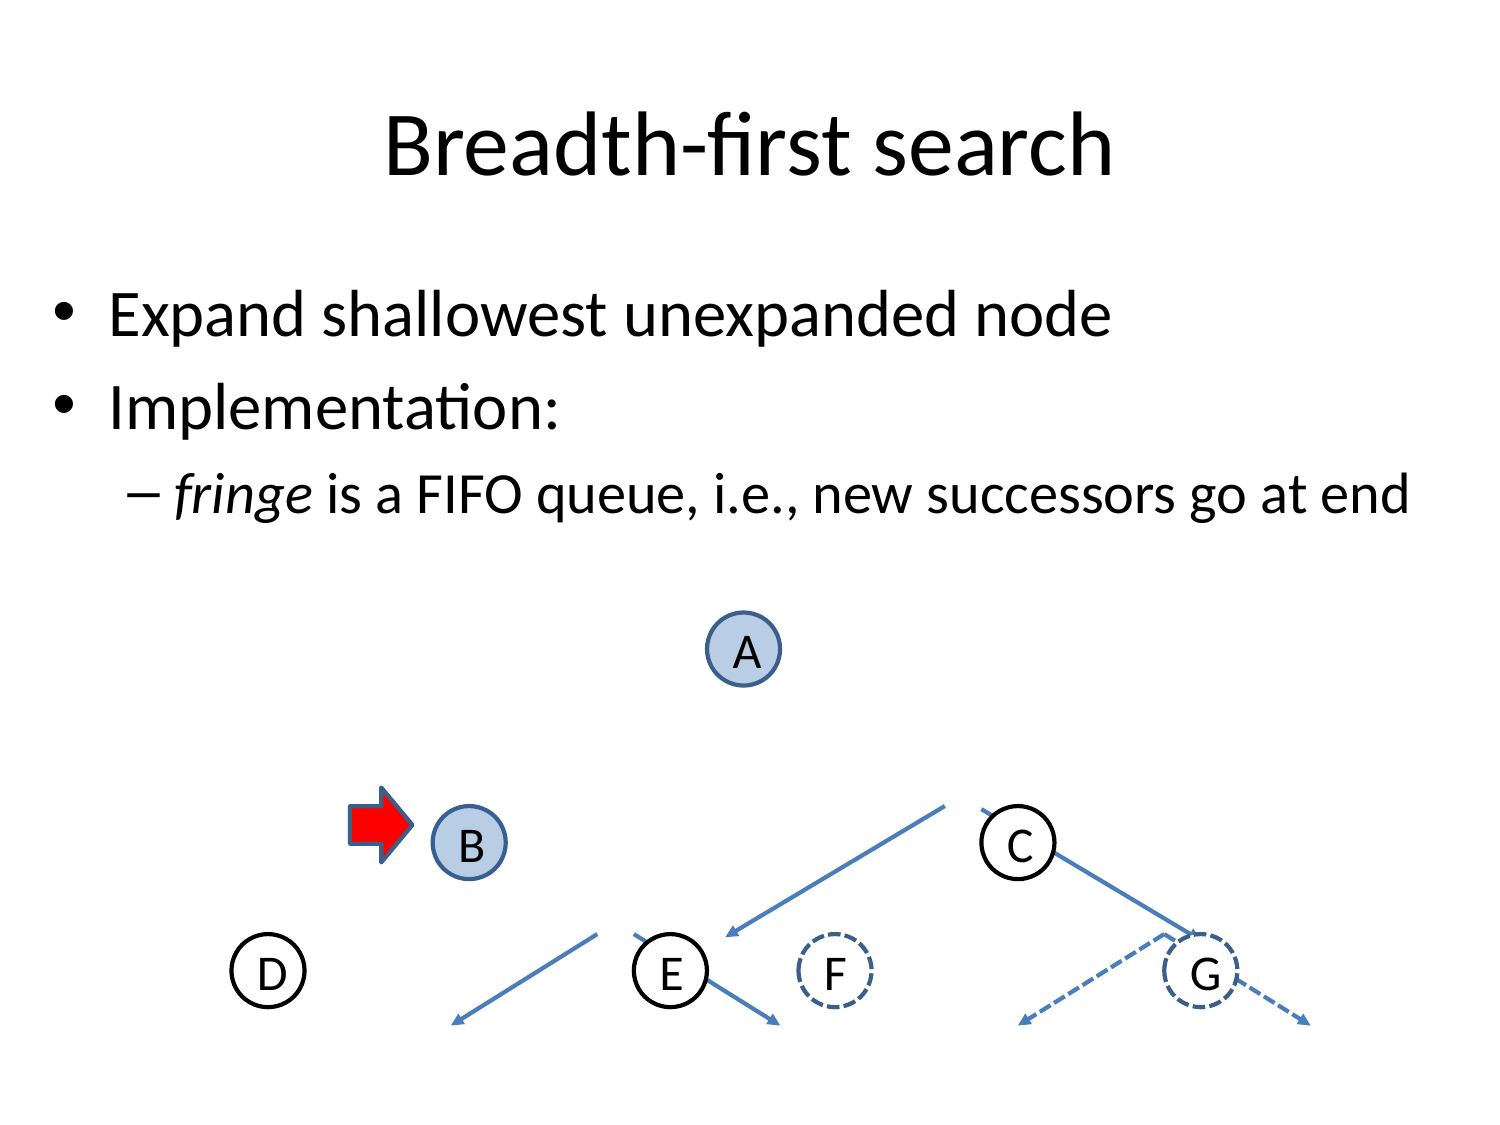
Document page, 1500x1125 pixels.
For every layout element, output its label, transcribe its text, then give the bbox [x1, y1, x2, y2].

text_box C [979, 803, 1057, 882]
text_box Expand shallowest unexpanded node Implementation: fringe is a FIFO queue, i.e., new successors go at end [37, 262, 1463, 1005]
text_box [725, 805, 946, 938]
text_box B [430, 803, 508, 882]
text_box [347, 785, 415, 865]
text_box F [796, 931, 874, 1010]
text_box [1163, 933, 1178, 943]
text_box [1017, 933, 1164, 1026]
text_box E [631, 931, 710, 1010]
text_box G [1162, 931, 1240, 1010]
text_box [633, 933, 645, 942]
text_box D [229, 931, 307, 1010]
text_box [1055, 852, 1196, 935]
text_box A [704, 610, 783, 688]
text_box [451, 933, 598, 1026]
text_box [708, 980, 781, 1026]
text_box Breadth-first search [75, 45, 1425, 233]
text_box [1239, 979, 1311, 1026]
text_box [980, 808, 991, 815]
